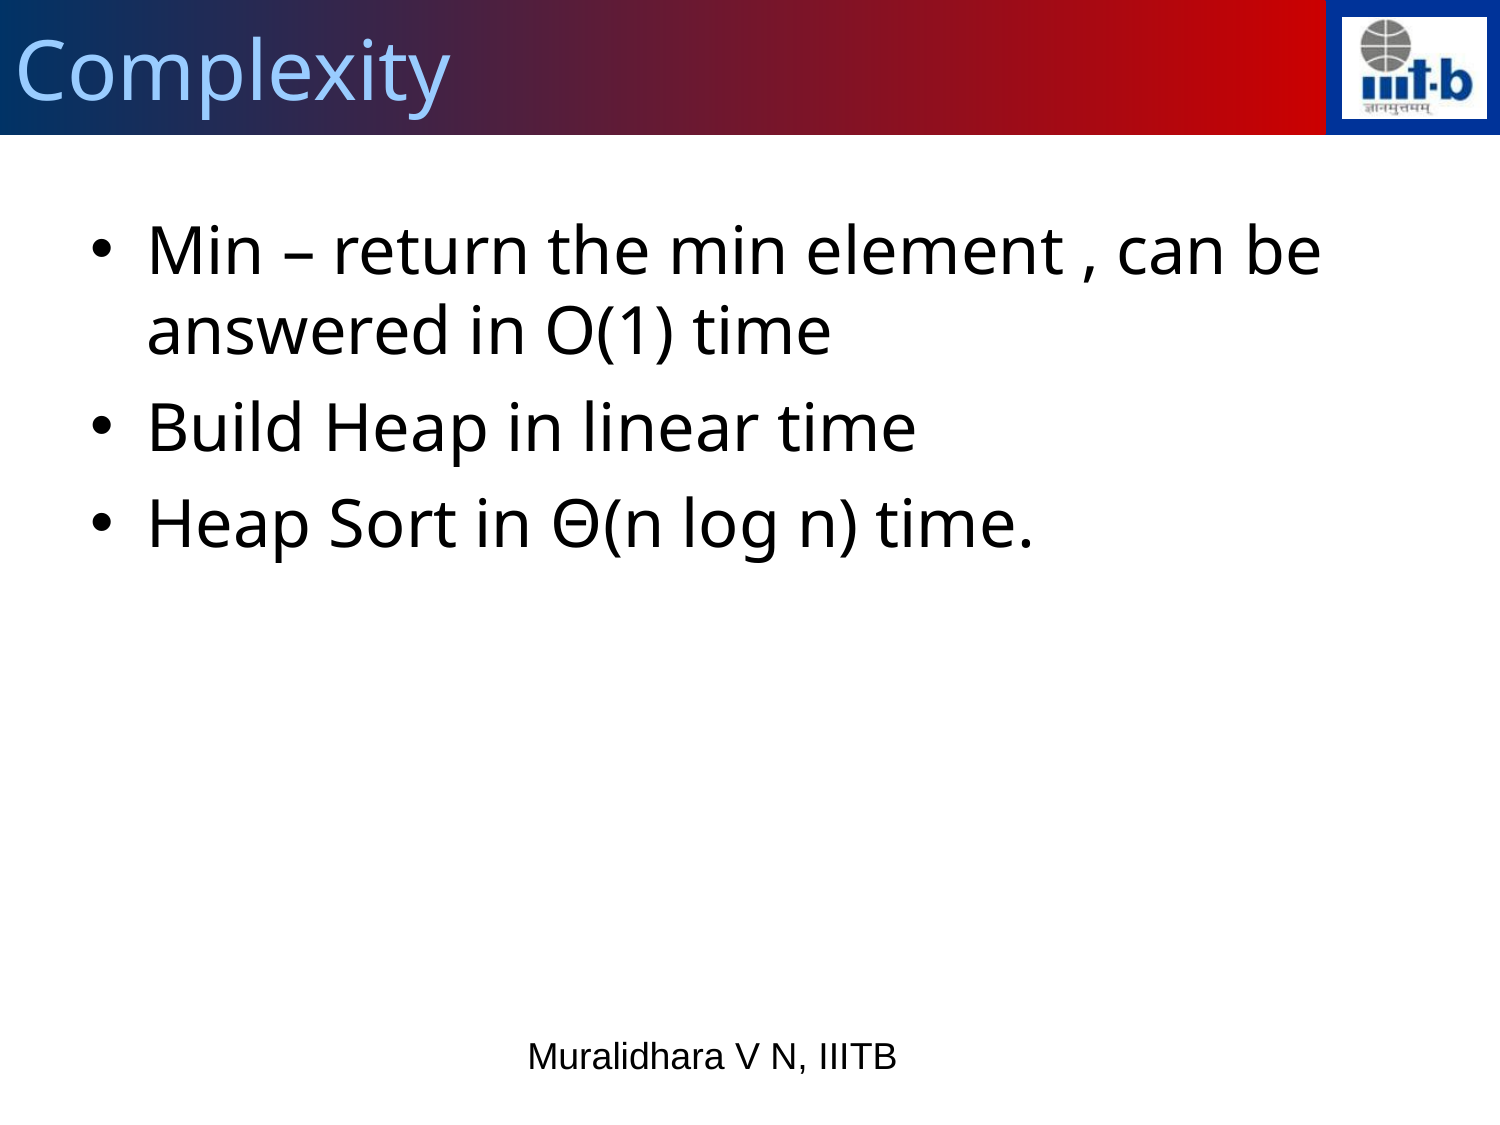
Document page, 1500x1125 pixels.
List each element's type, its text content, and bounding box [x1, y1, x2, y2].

list Min – return the min element , can be answered in O(1) time Build Heap in linear time Heap Sort in Θ(n log n) time. [74, 199, 1426, 1006]
title Complexity [0, 0, 1326, 136]
footer Muralidhara V N, IIITB [512, 1024, 988, 1103]
picture [1342, 17, 1487, 119]
